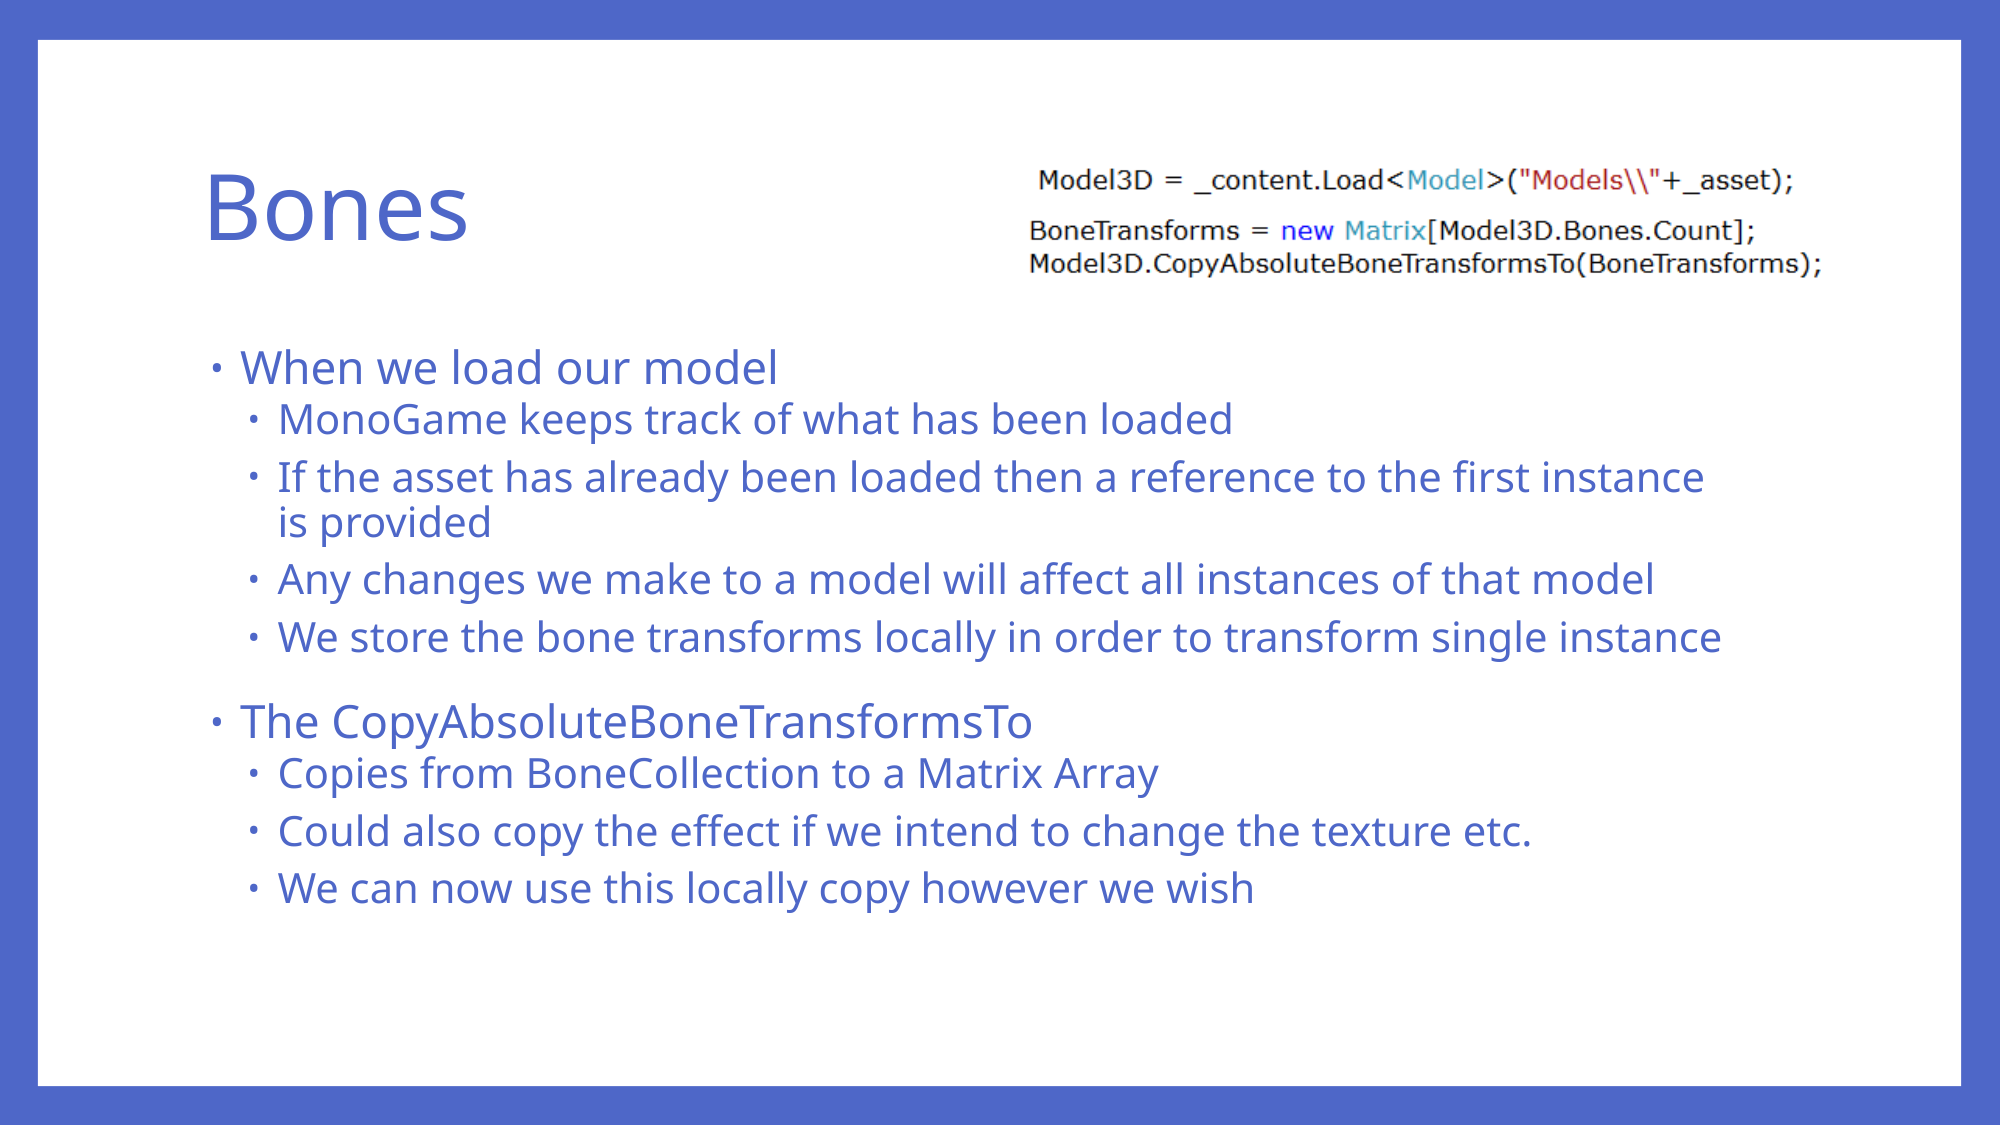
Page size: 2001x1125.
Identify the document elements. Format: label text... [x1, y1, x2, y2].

list When we load our model MonoGame keeps track of what has been loaded If the asset has already been loaded then a reference to the first instance is provided Any changes we make to a model will affect all instances of that model We store the bone transforms locally in order to transform single instance The CopyAbsoluteBoneTransformsTo Copies from BoneCollection to a Matrix Array Could also copy the effect if we intend to change the texture etc. We can now use this locally copy however we wish [187, 337, 1760, 1000]
picture [1018, 153, 1855, 296]
title Bones [187, 99, 1808, 323]
